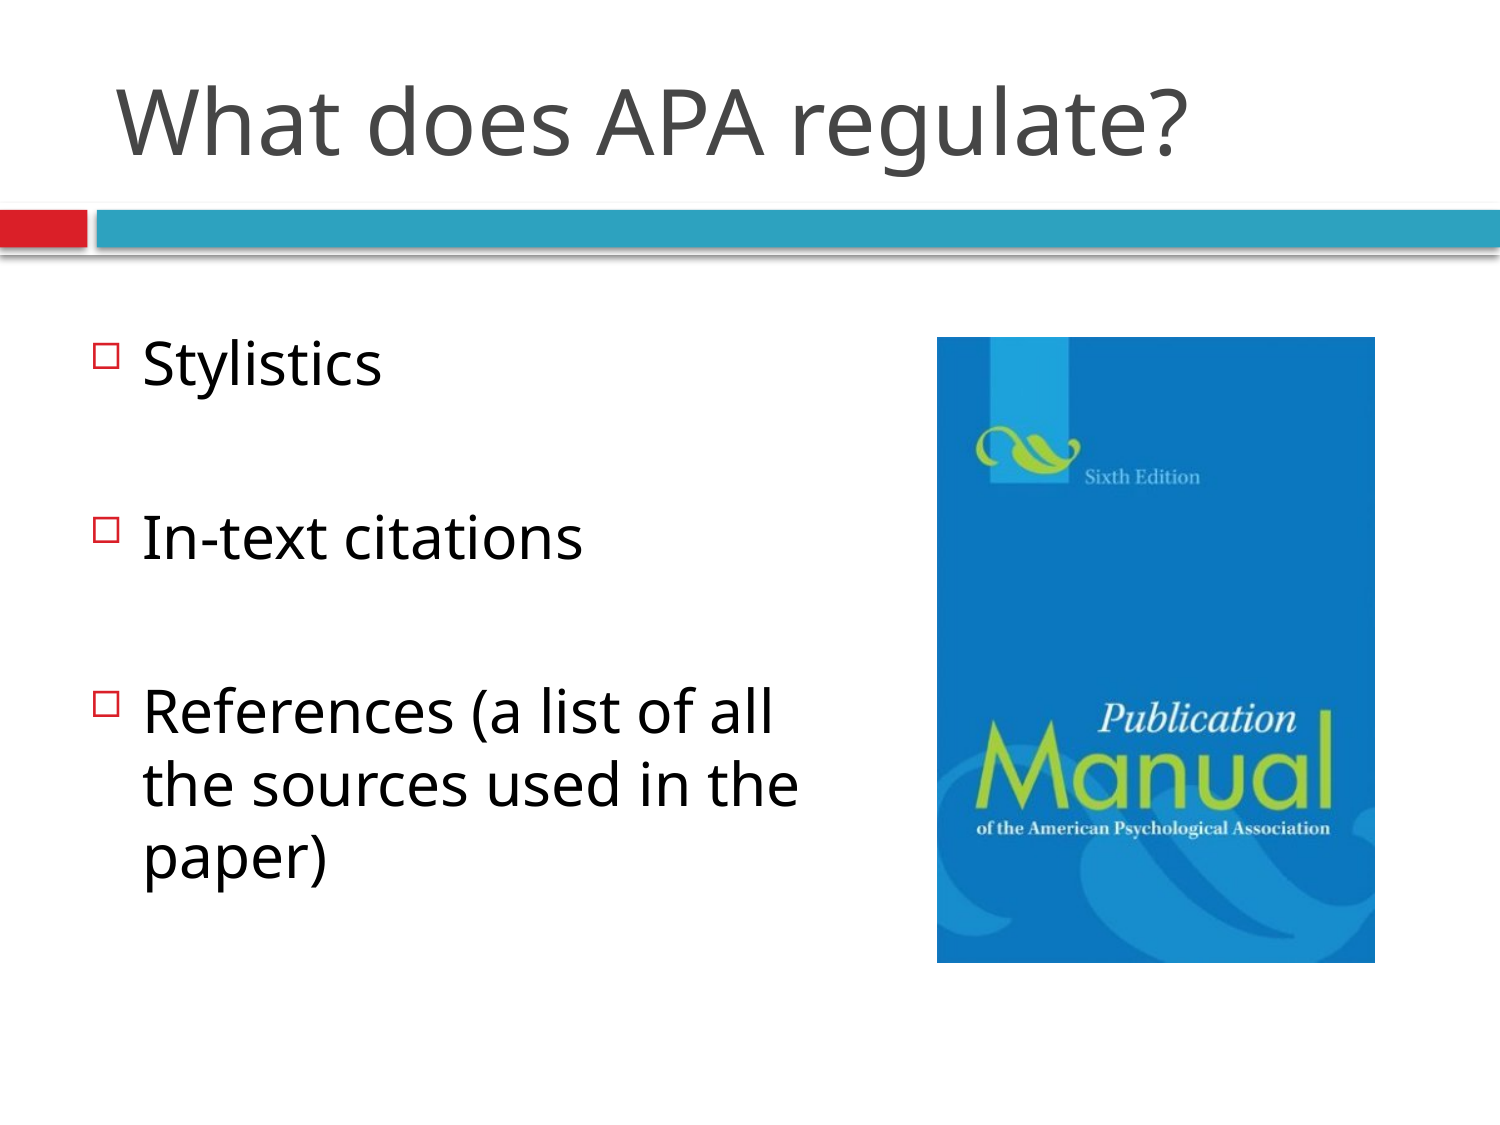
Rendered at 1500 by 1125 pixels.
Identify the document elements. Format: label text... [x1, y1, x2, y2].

picture [937, 337, 1376, 963]
title What does APA regulate? [100, 37, 1438, 200]
list Stylistics In-text citations References (a list of all the sources used in the paper) [75, 317, 888, 1038]
